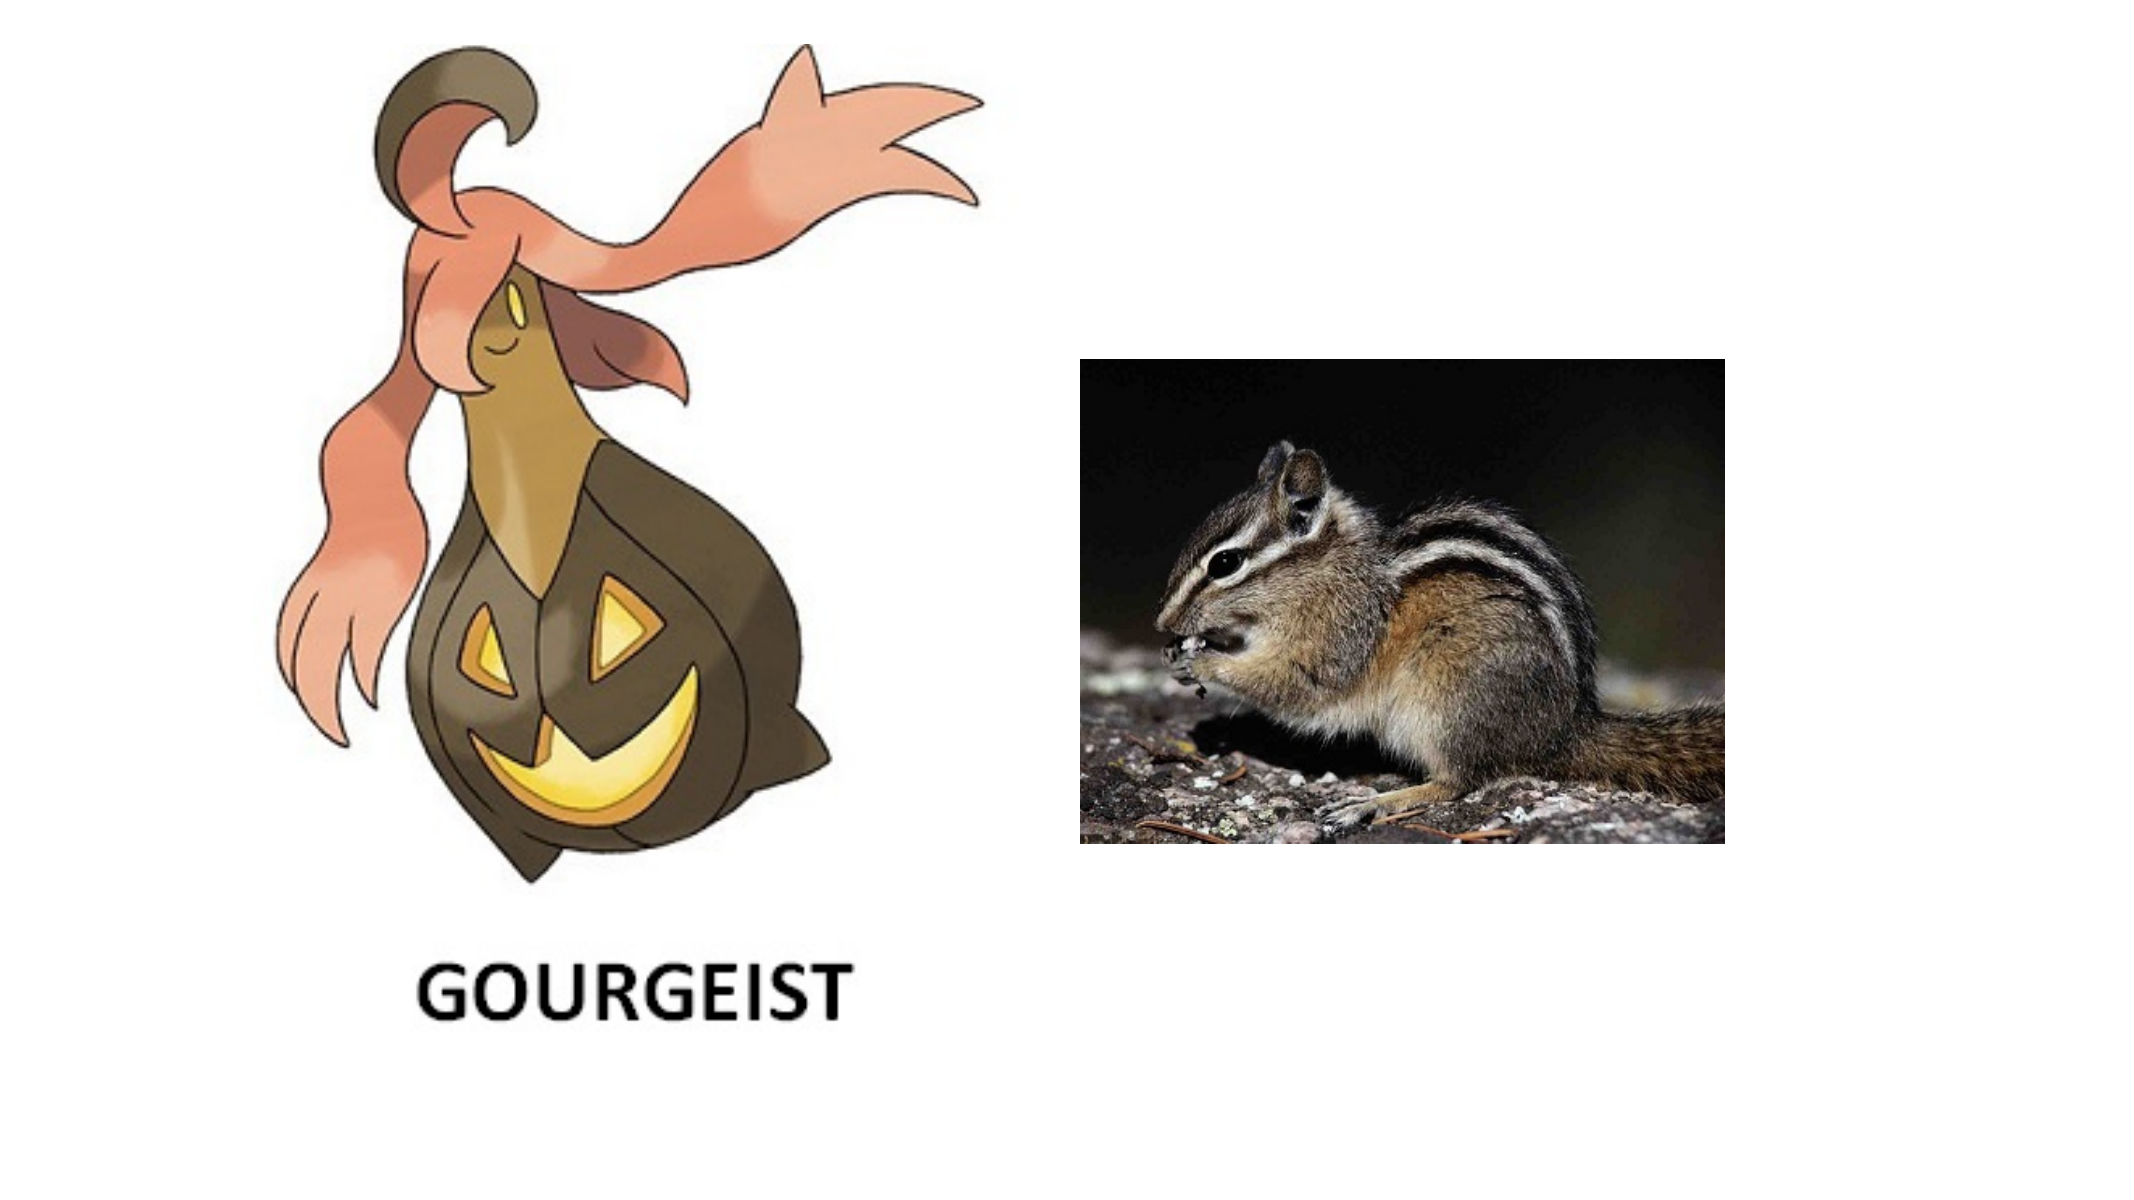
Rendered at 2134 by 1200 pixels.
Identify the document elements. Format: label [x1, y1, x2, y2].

picture [1079, 359, 1725, 844]
picture [209, 44, 1052, 1170]
